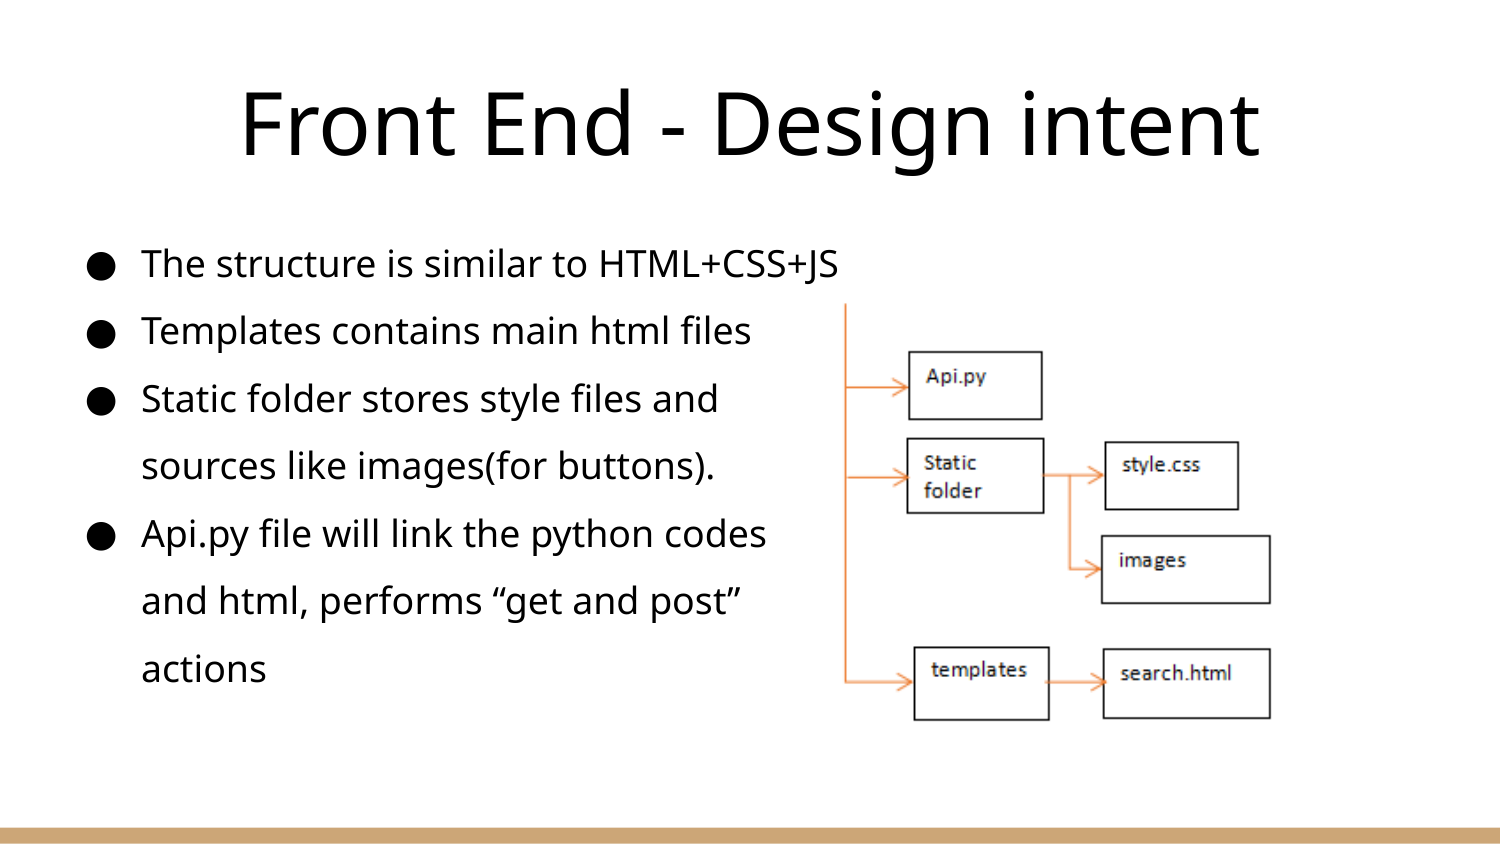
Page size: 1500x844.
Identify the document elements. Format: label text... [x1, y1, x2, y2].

title Front End - Design intent [51, 51, 1449, 189]
picture [815, 279, 1327, 753]
list The structure is similar to HTML+CSS+JS Templates contains main html files Static folder stores style files and sources like images(for buttons). Api.py file will link the python codes and html, performs “get and post” actions [51, 202, 1449, 753]
